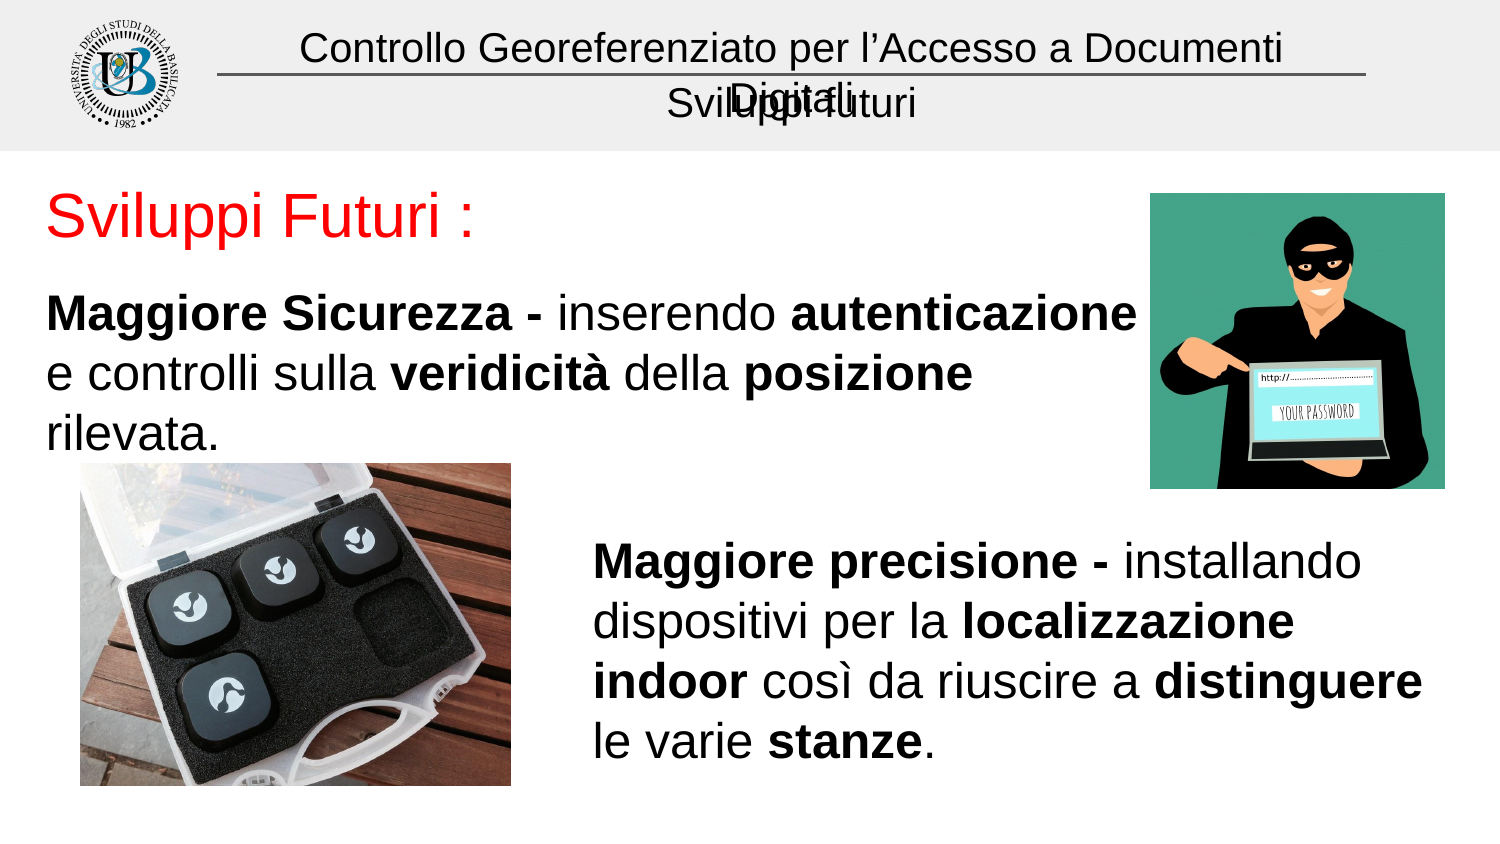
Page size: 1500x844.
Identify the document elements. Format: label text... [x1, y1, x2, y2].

text_box Controllo Georeferenziato per l’Accesso a Documenti Digitali [216, 5, 1367, 61]
text_box [0, 0, 1500, 152]
text_box Maggiore precisione - installando dispositivi per la localizzazione indoor così da riuscire a distinguere le varie stanze. [577, 513, 1445, 784]
text_box Sviluppi Futuri : [30, 160, 1327, 265]
picture [71, 20, 178, 129]
picture [1149, 193, 1445, 489]
picture [80, 462, 511, 787]
text_box Maggiore Sicurezza - inserendo autenticazione e controlli sulla veridicità della posizione rilevata. [30, 265, 1144, 476]
text_box Sviluppi futuri [216, 61, 1367, 73]
text_box Sviluppi futuri [216, 79, 1367, 142]
